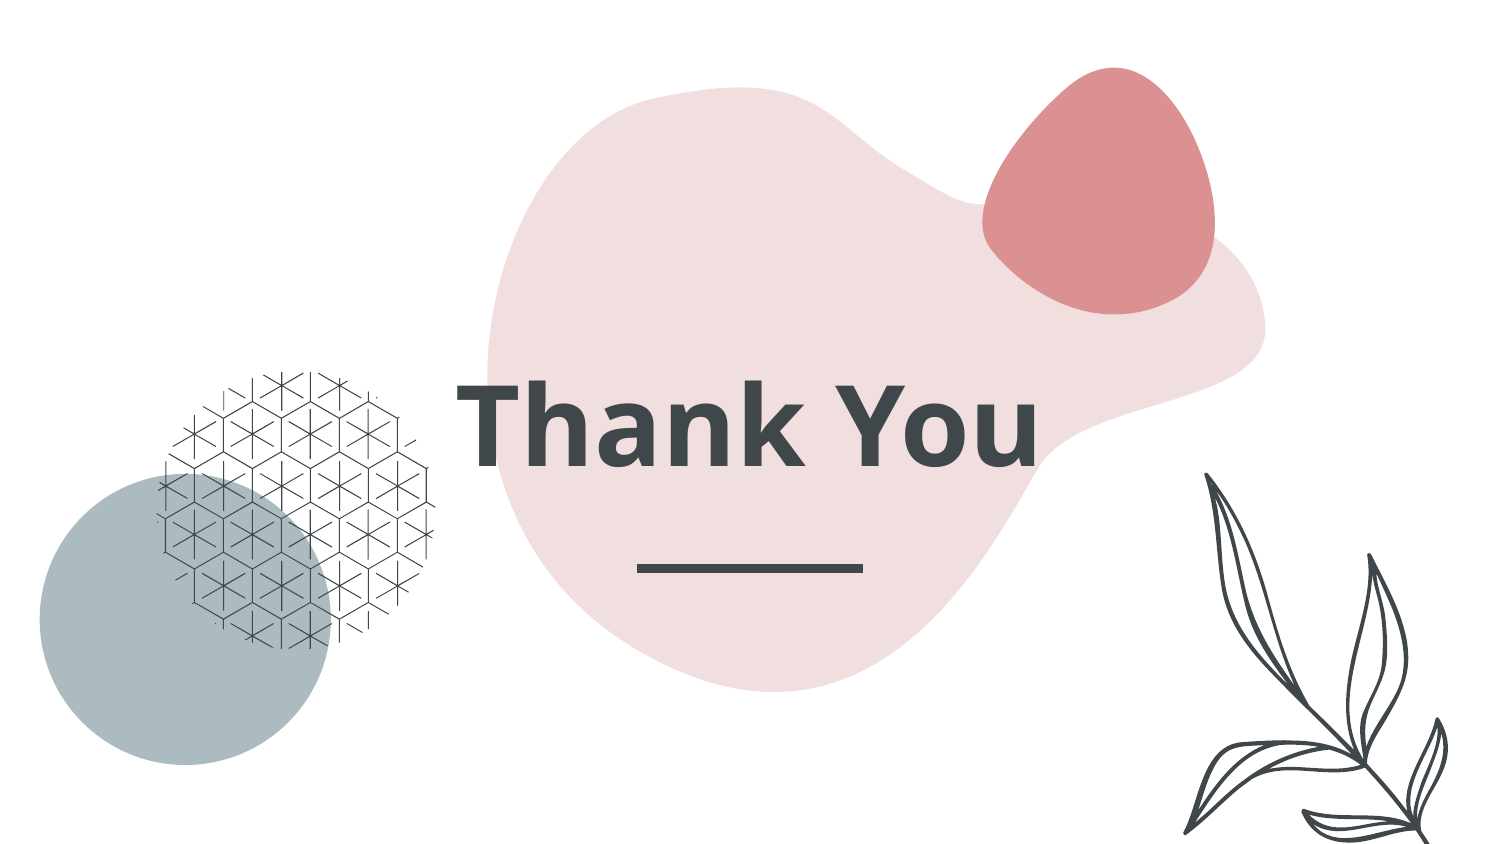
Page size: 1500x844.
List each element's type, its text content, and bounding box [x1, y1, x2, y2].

text_box [636, 564, 864, 573]
title Thank You [331, 321, 1169, 521]
